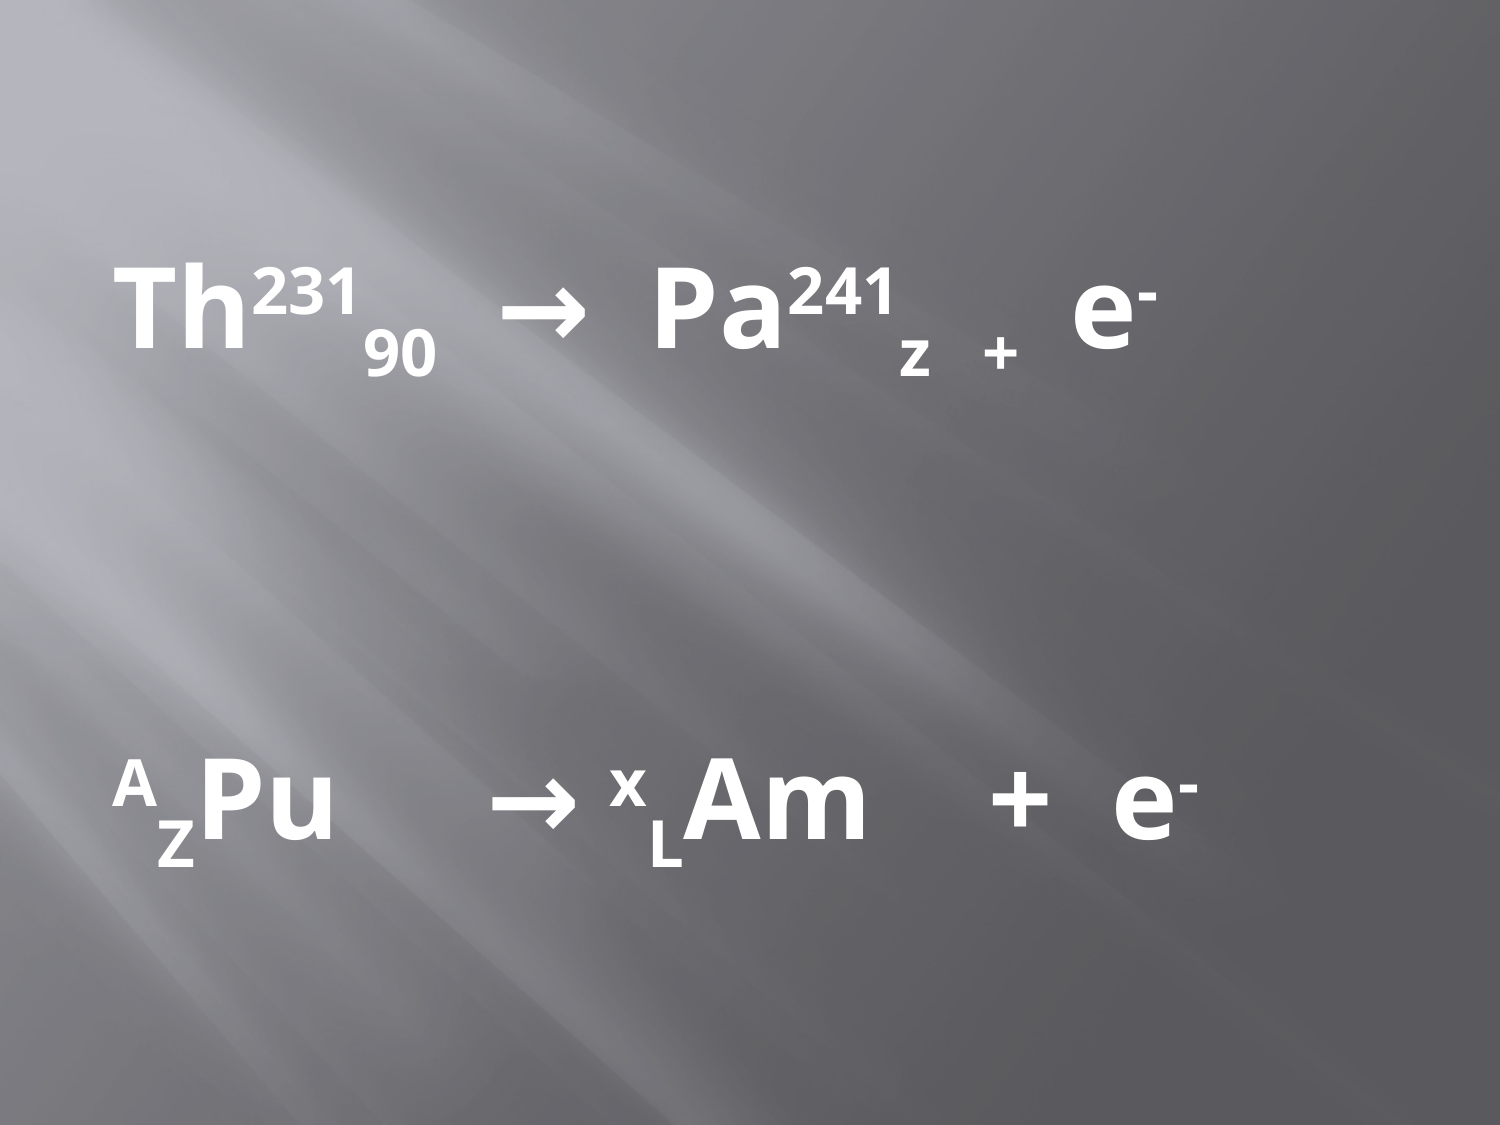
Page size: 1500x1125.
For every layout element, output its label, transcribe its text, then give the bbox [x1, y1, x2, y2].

list Th23190 → Pa241z + e- AZPu → xLAm + e- [75, 54, 1425, 1035]
